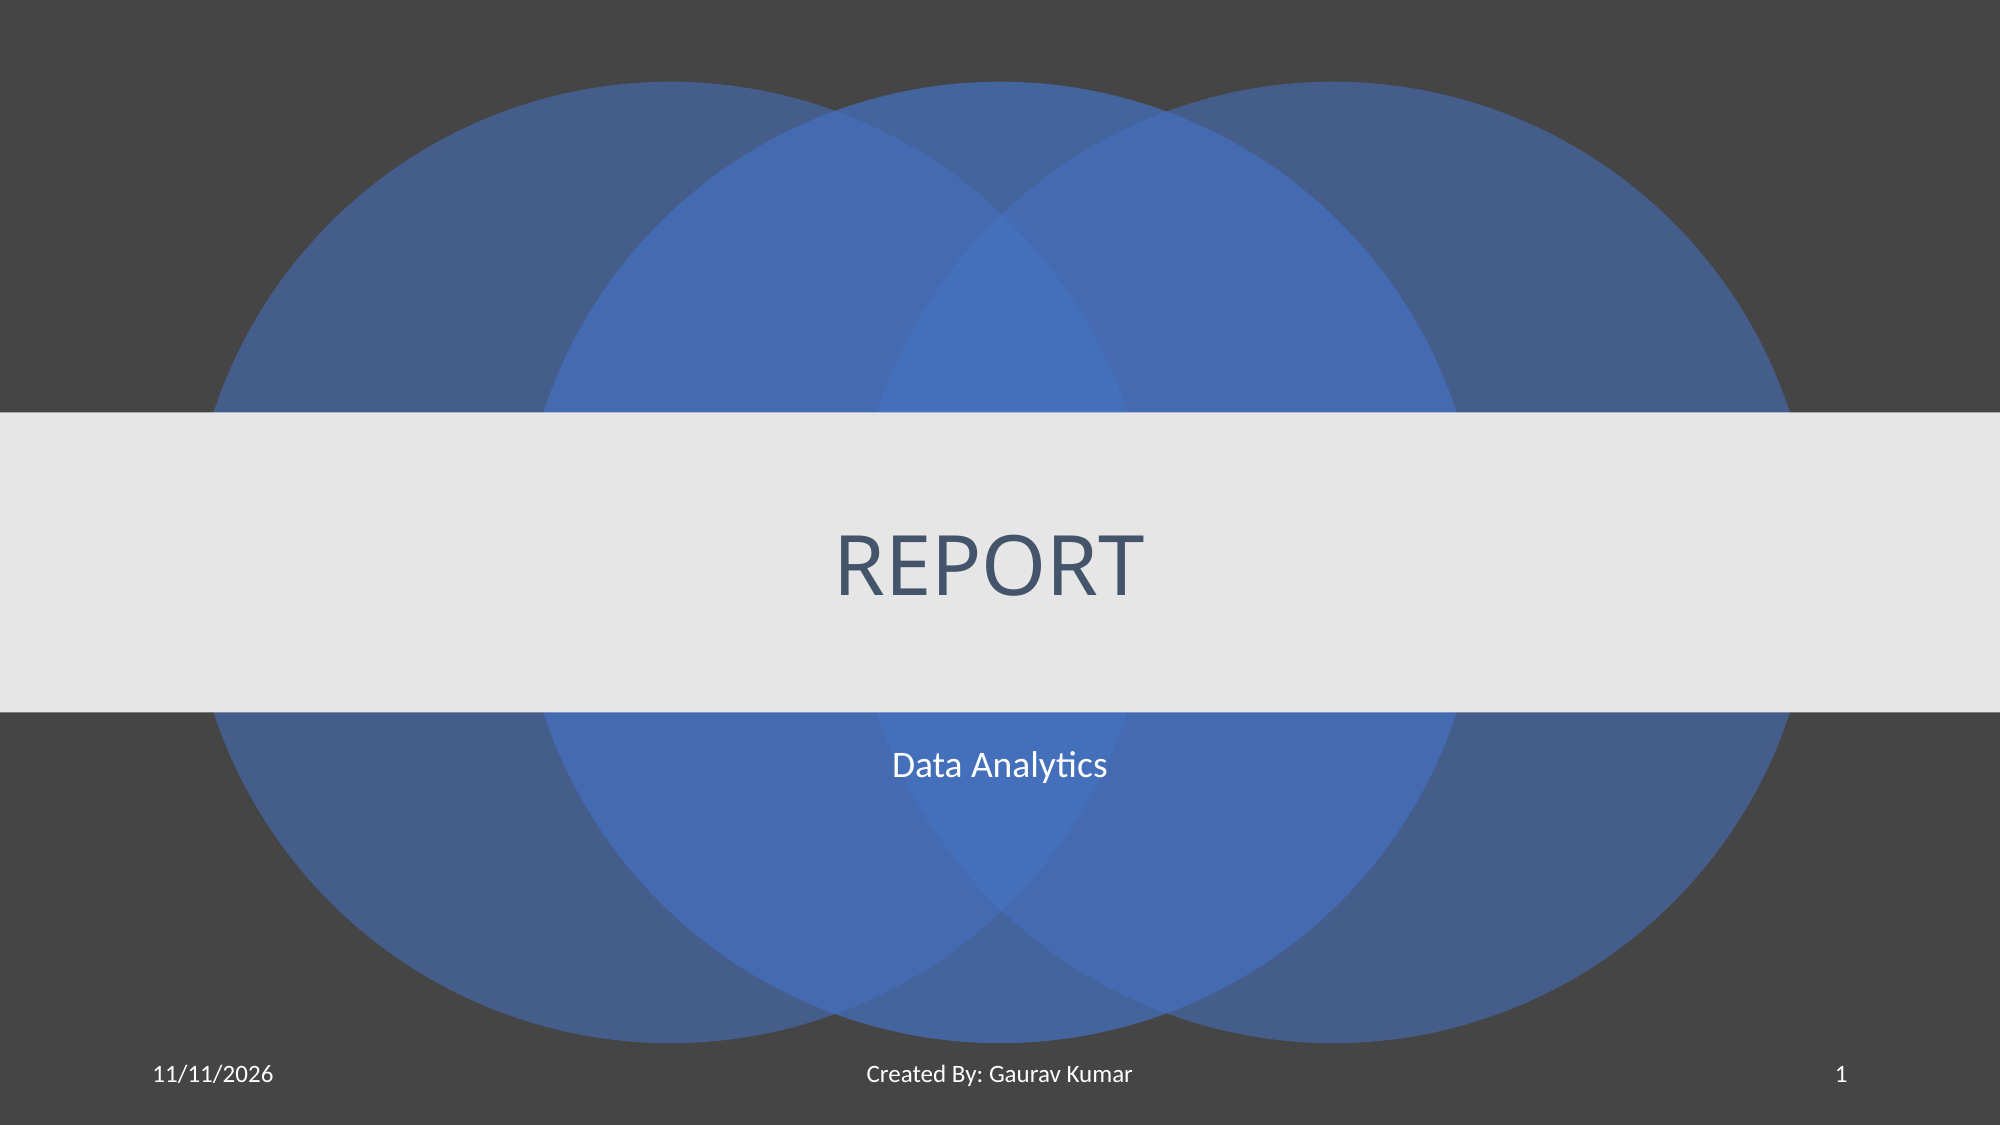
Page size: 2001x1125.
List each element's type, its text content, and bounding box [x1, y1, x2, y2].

slide_number 1 [1412, 1042, 1863, 1103]
text_box [0, 411, 189, 713]
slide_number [137, 1042, 588, 1103]
text_box [1814, 411, 2000, 713]
footer Created By: Gaurav Kumar [662, 1044, 1338, 1103]
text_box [189, 81, 1814, 1044]
